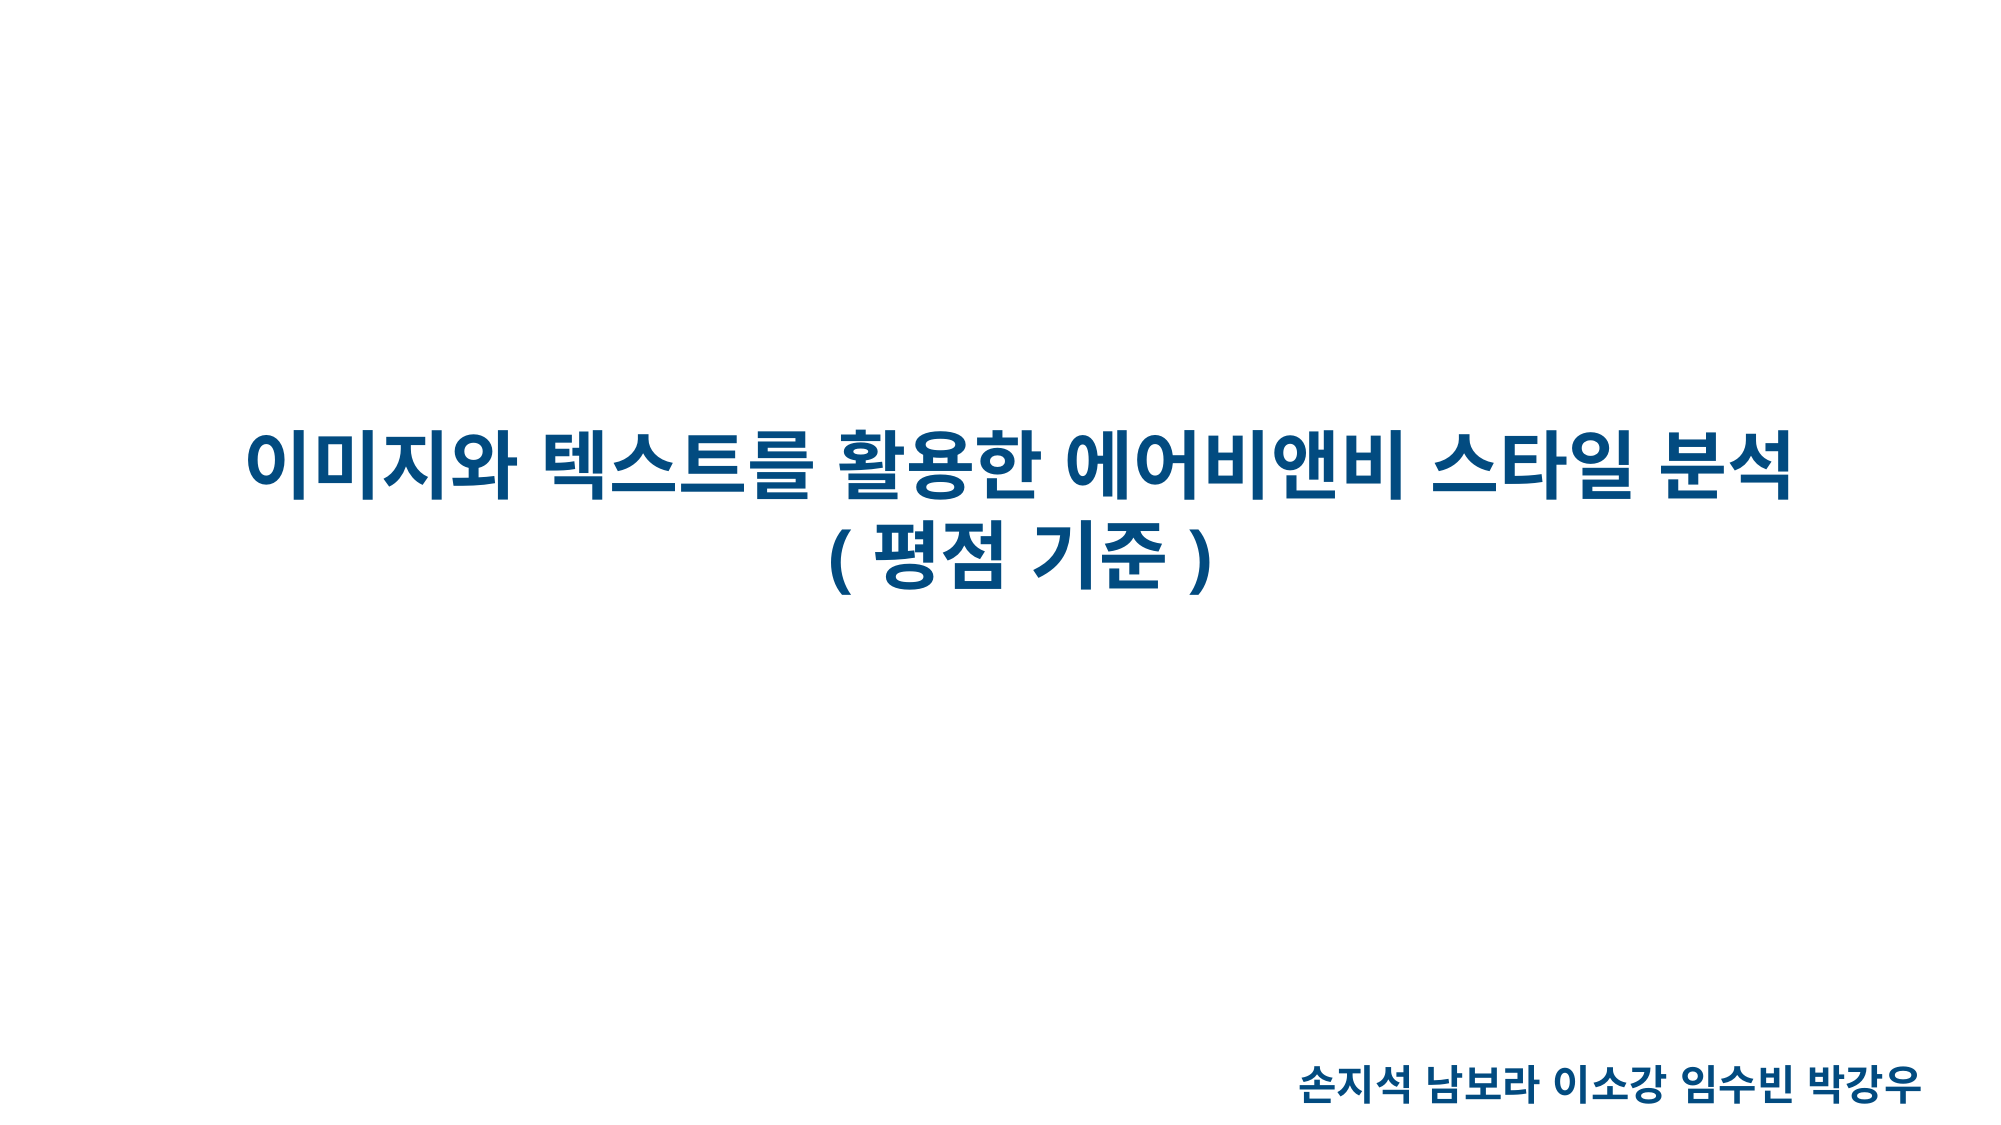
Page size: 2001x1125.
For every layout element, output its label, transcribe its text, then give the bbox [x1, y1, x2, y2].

text_box 이미지와 텍스트를 활용한 에어비앤비 스타일 분석 (평점 기준) [101, 410, 1940, 606]
text_box 손지석 남보라 이소강 임수빈 박강우 [1221, 1051, 2000, 1117]
